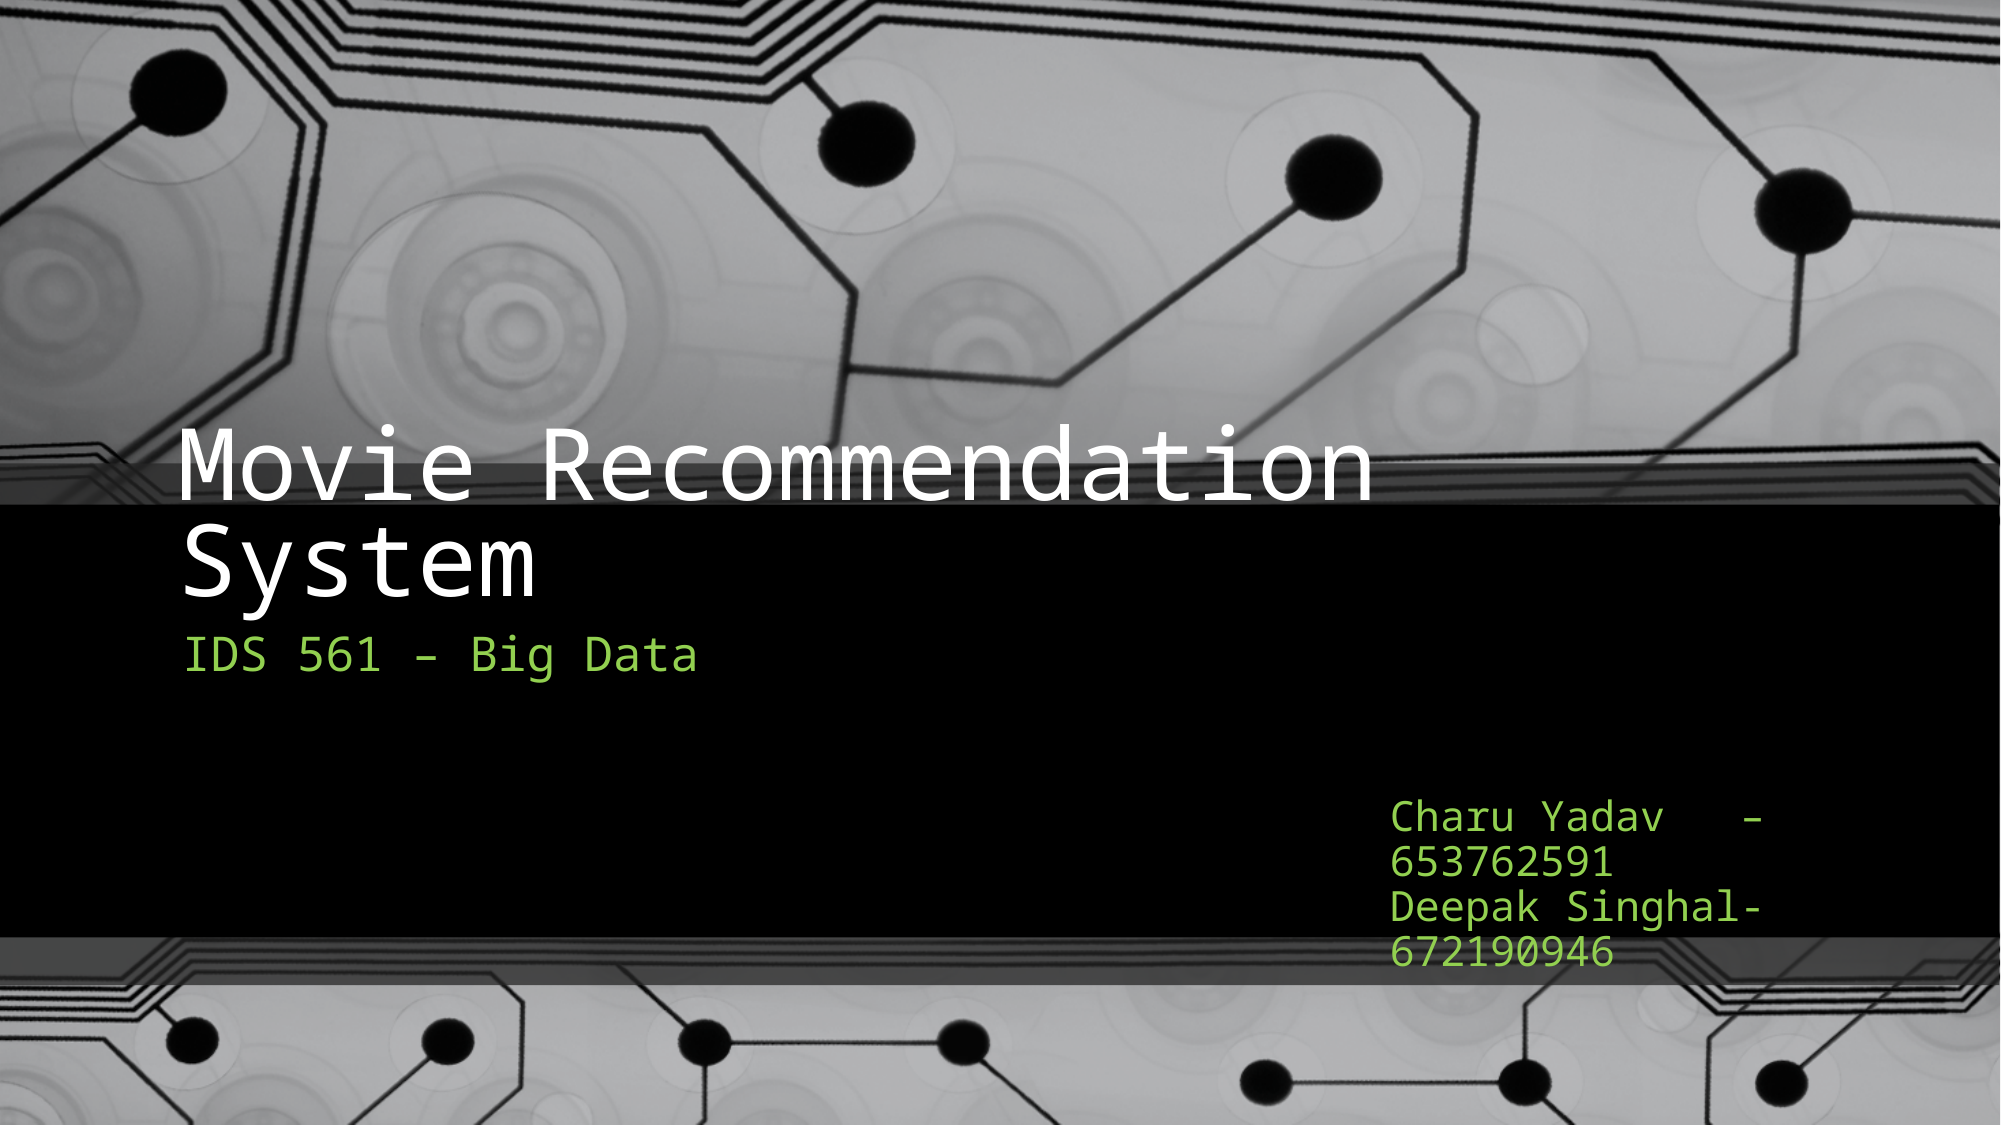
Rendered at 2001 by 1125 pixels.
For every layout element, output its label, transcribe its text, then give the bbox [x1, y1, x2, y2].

picture [0, 0, 2001, 1125]
title Movie Recommendation System [162, 342, 1813, 624]
text_box Charu Yadav – 653762591 Deepak Singhal- 672190946 [1374, 787, 1988, 888]
subtitle IDS 561 – Big Data [166, 623, 738, 724]
